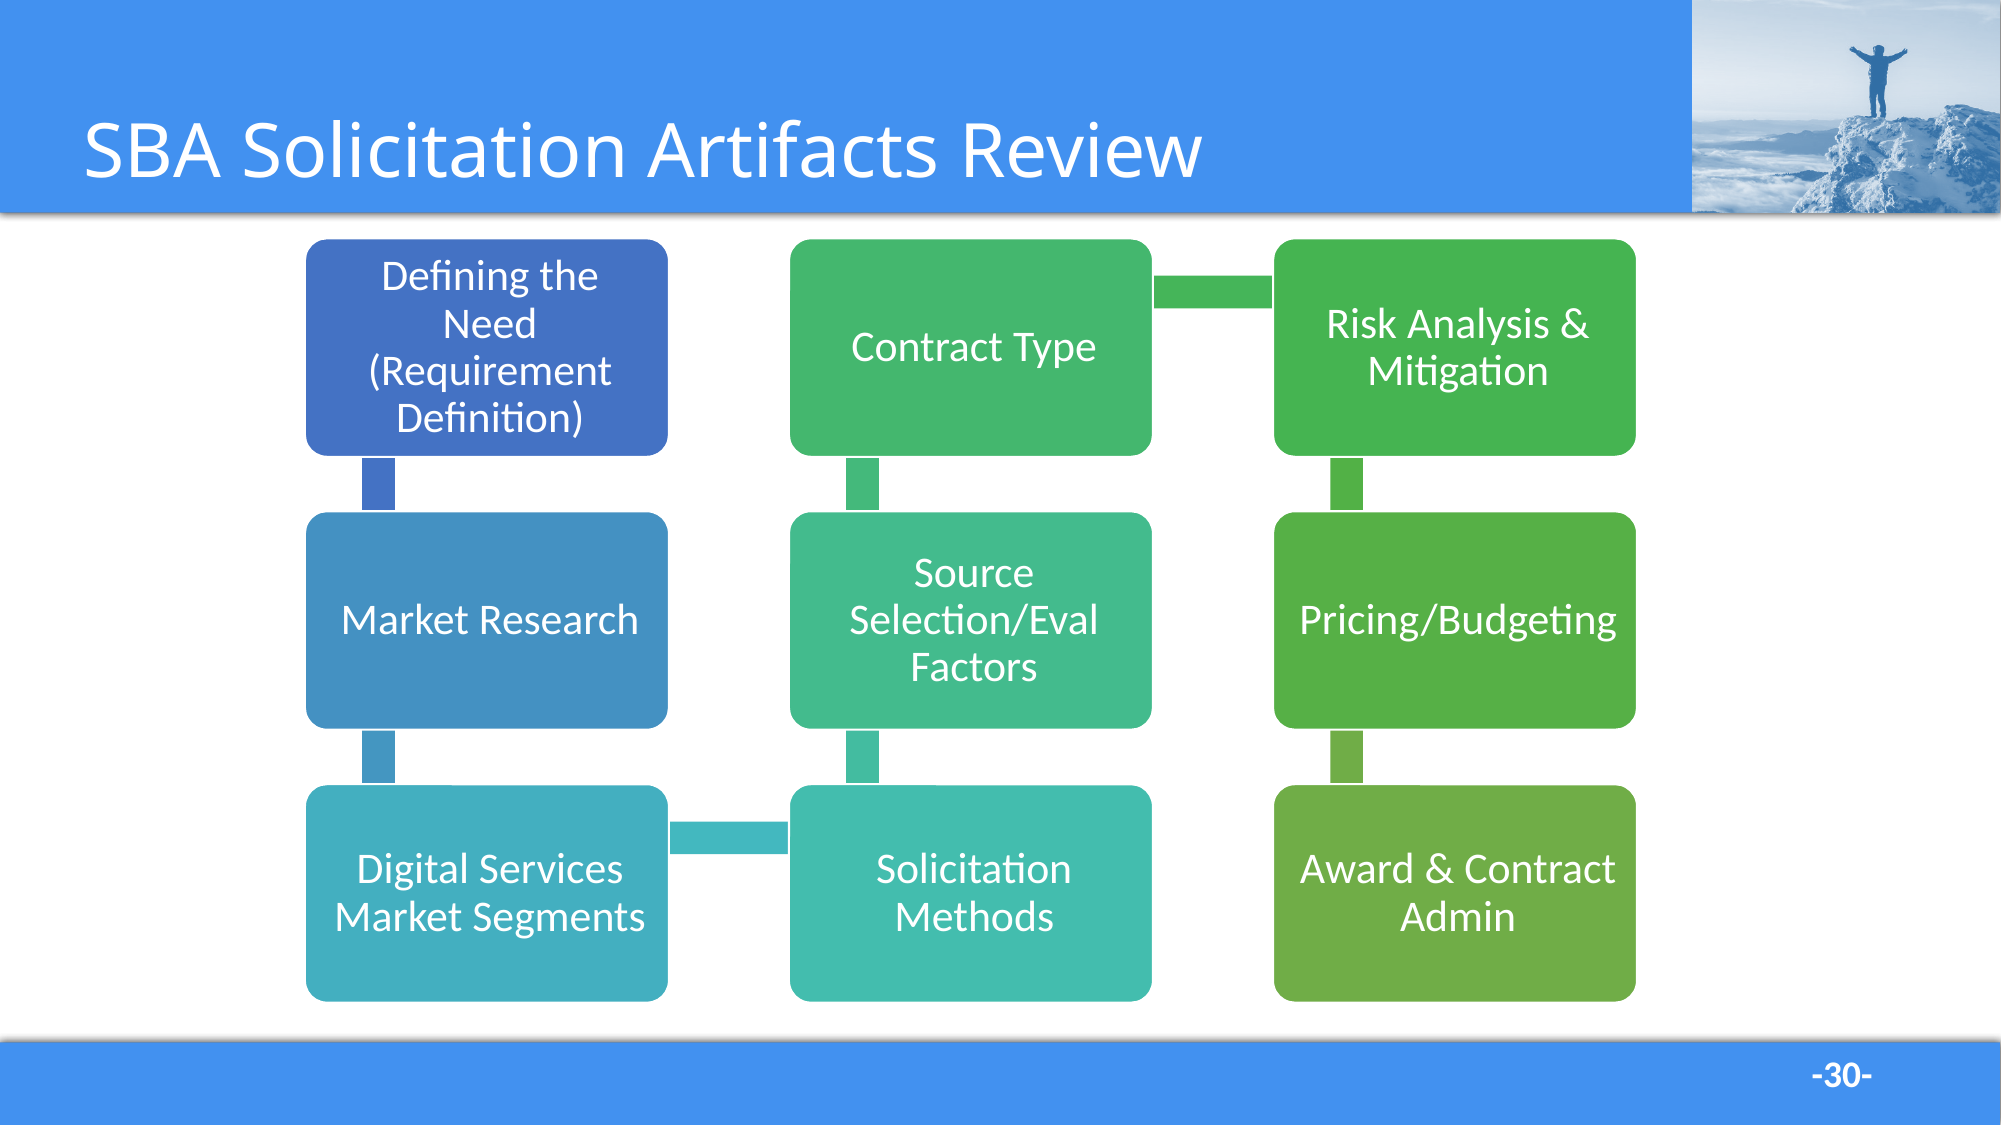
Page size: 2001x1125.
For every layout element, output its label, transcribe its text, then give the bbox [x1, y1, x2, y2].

title SBA Solicitation Artifacts Review [68, 44, 1932, 262]
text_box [304, 176, 1638, 1065]
